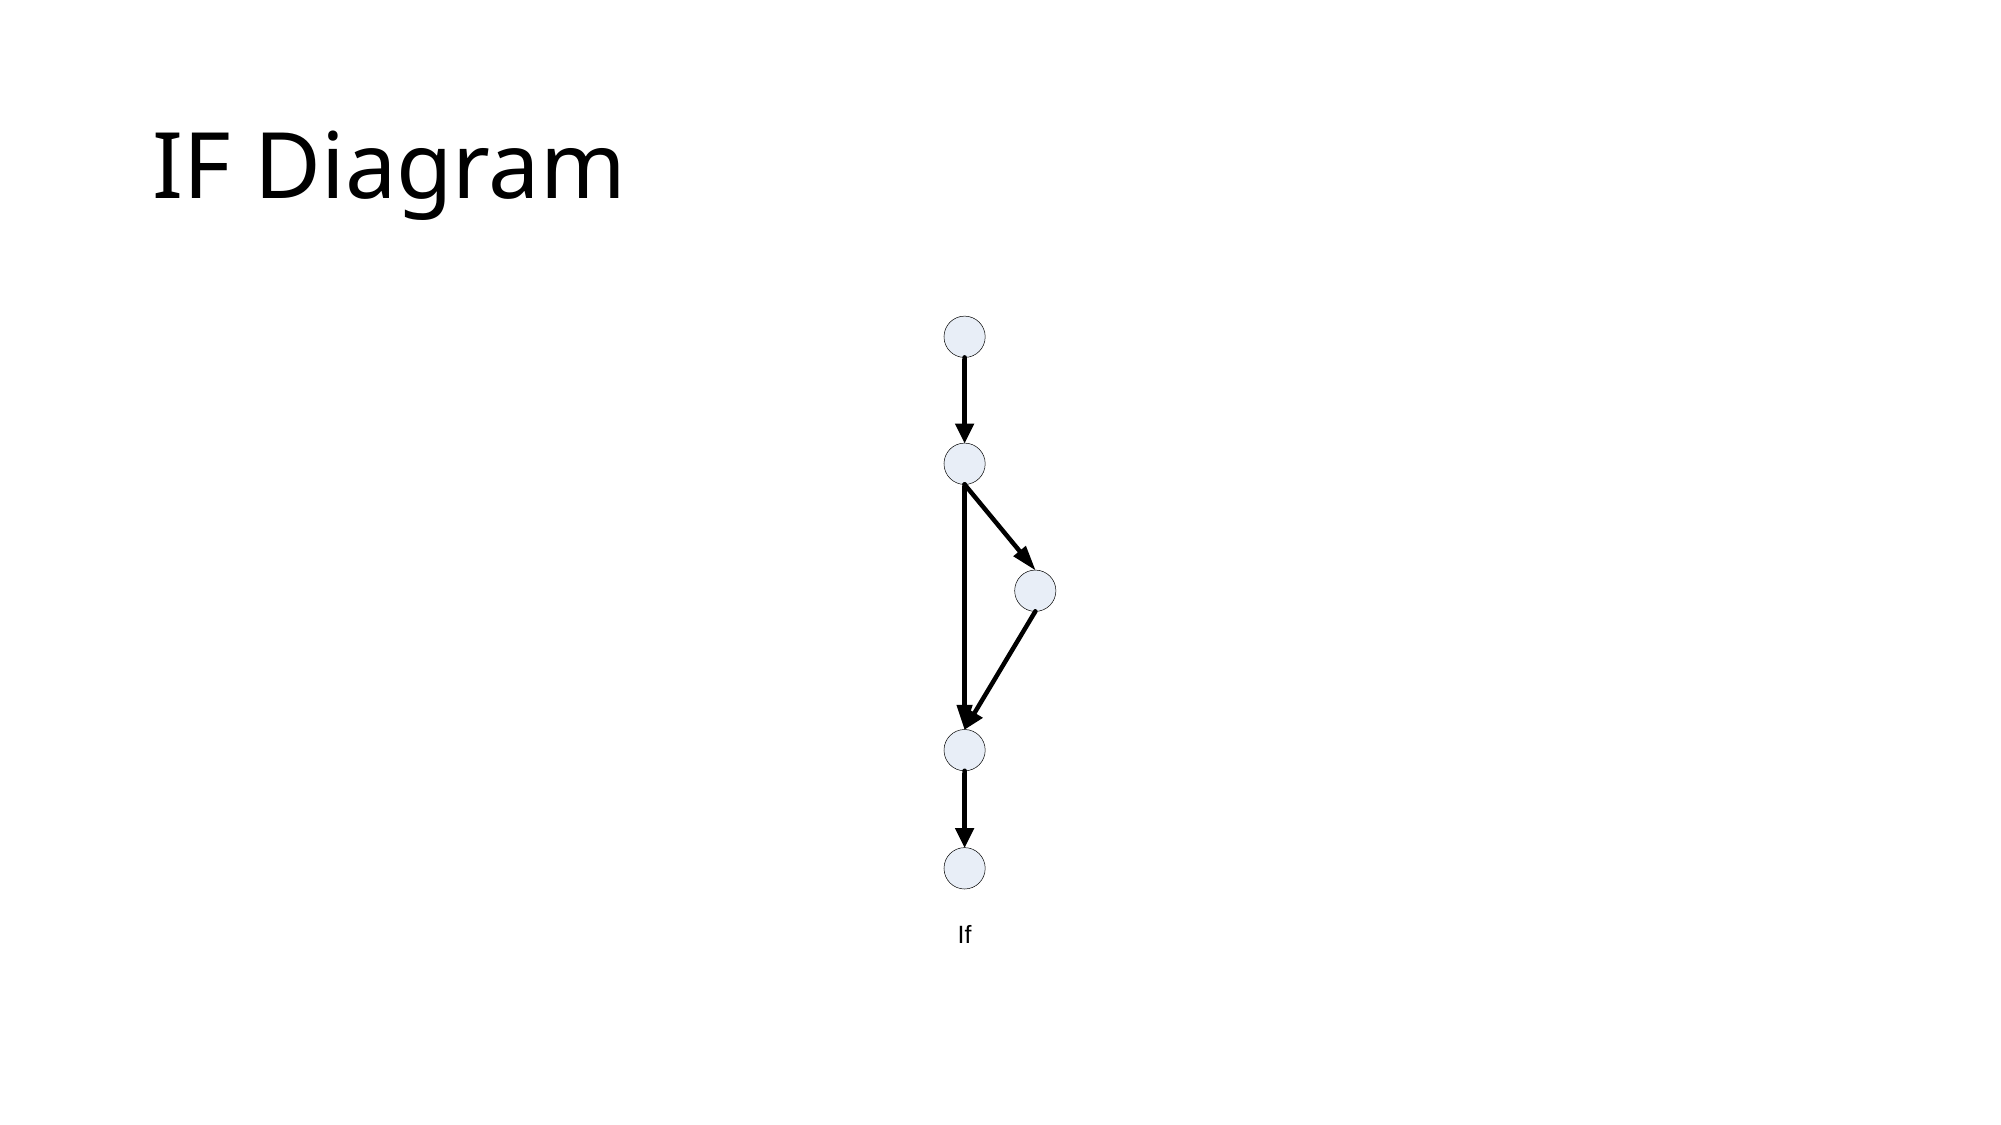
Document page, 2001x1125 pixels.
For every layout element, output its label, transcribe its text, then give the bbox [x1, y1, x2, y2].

title IF Diagram [137, 59, 1863, 278]
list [941, 313, 1059, 954]
